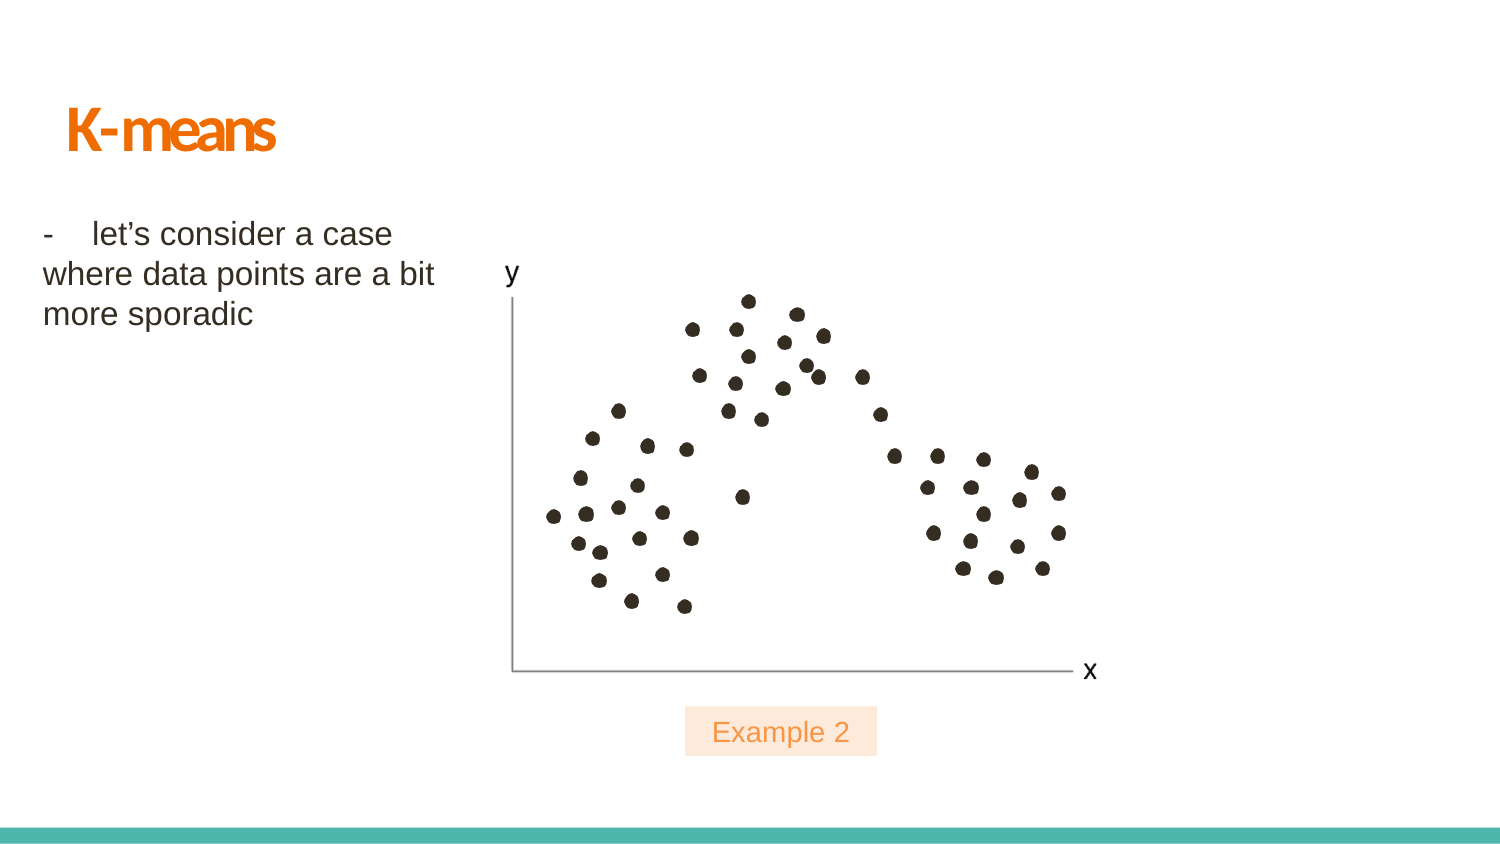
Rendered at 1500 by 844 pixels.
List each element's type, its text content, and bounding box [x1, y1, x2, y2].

text_box - let’s consider a case where data points are a bit more sporadic [40, 210, 474, 332]
text_box Example 2 [685, 706, 877, 757]
title K-means [64, 82, 1006, 226]
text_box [503, 265, 1097, 680]
